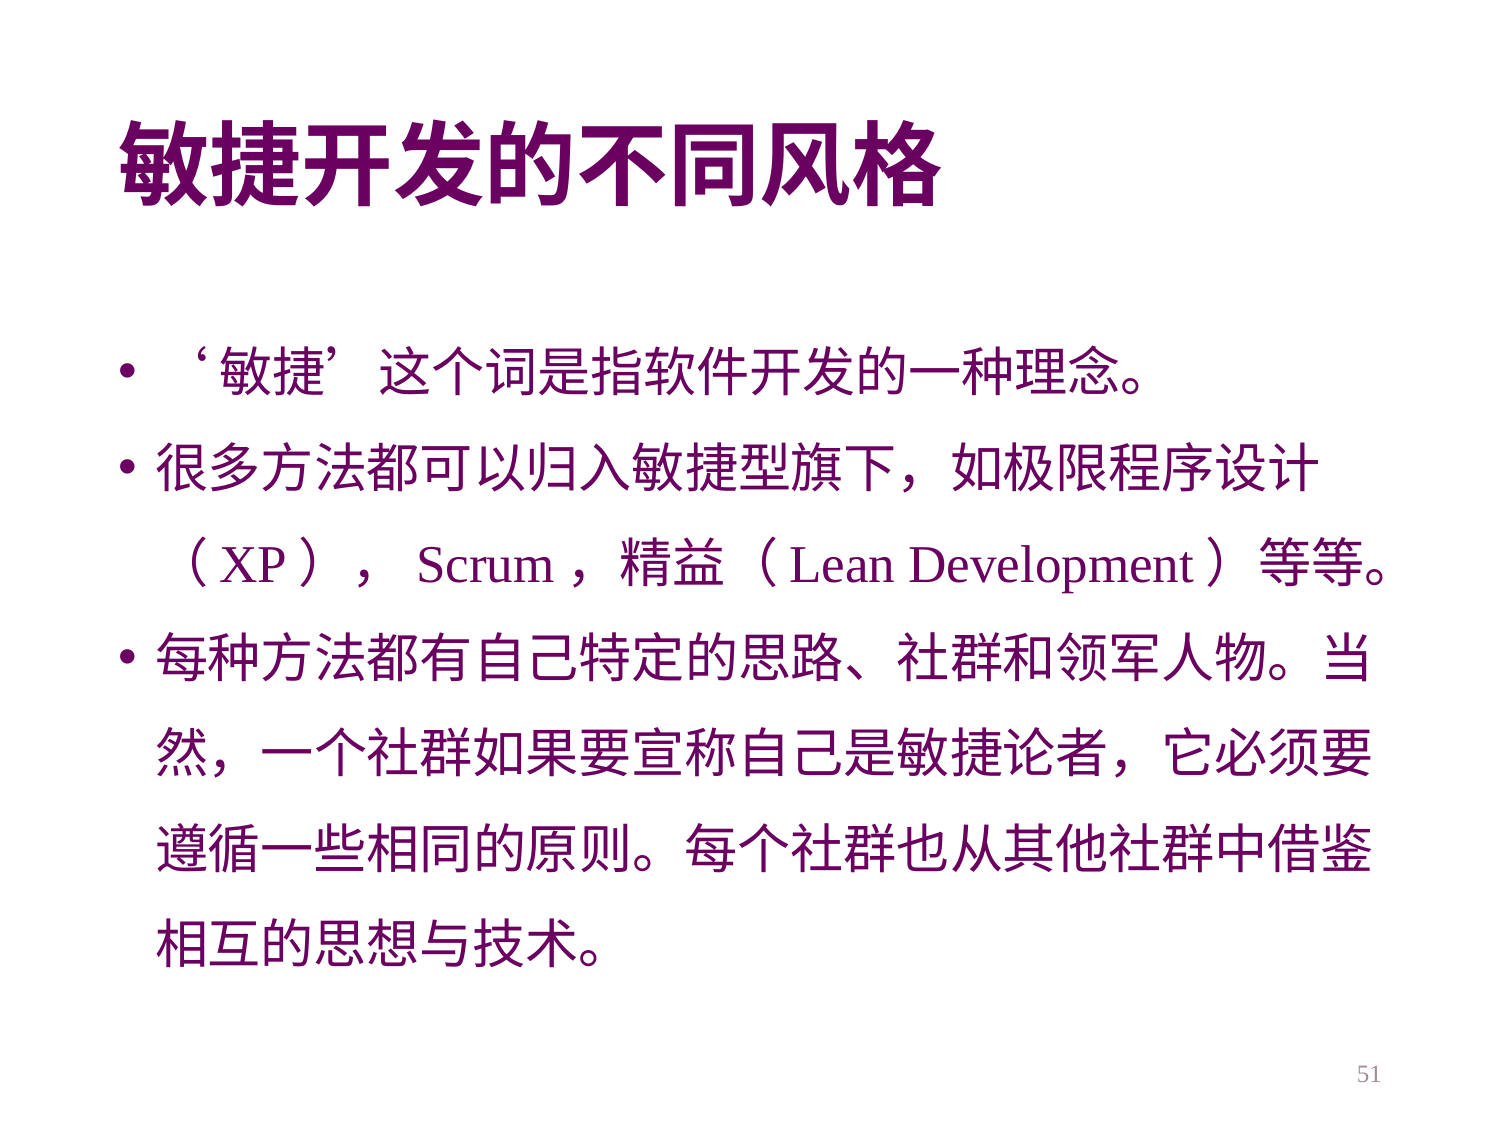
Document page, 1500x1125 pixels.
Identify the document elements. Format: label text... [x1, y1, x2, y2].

slide_number 51 [1059, 1042, 1397, 1103]
title 敏捷开发的不同风格 [103, 59, 1397, 278]
list ‘敏捷’这个词是指软件开发的一种理念。 很多方法都可以归入敏捷型旗下，如极限程序设计（XP），Scrum，精益（Lean Development）等等。 每种方法都有自己特定的思路、社群和领军人物。当然，一个社群如果要宣称自己是敏捷论者，它必须要遵循一些相同的原则。每个社群也从其他社群中借鉴相互的思想与技术。 [103, 299, 1397, 1014]
